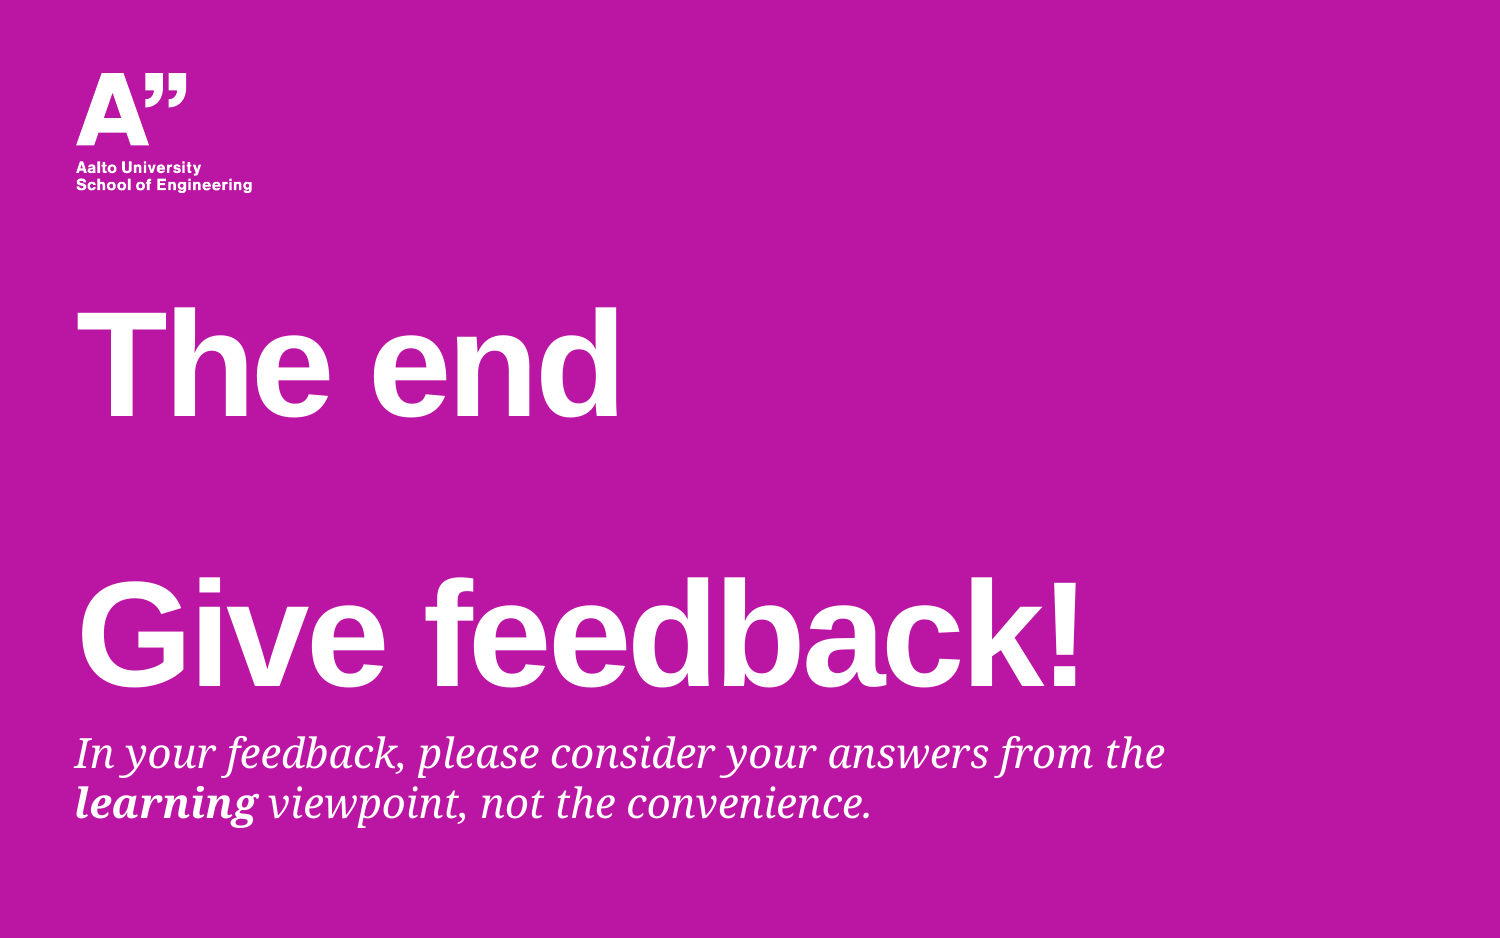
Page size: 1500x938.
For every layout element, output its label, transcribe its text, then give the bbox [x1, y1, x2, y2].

title The end Give feedback! [76, 232, 1424, 717]
subtitle In your feedback, please consider your answers from the learning viewpoint, not the convenience. [74, 726, 1258, 835]
